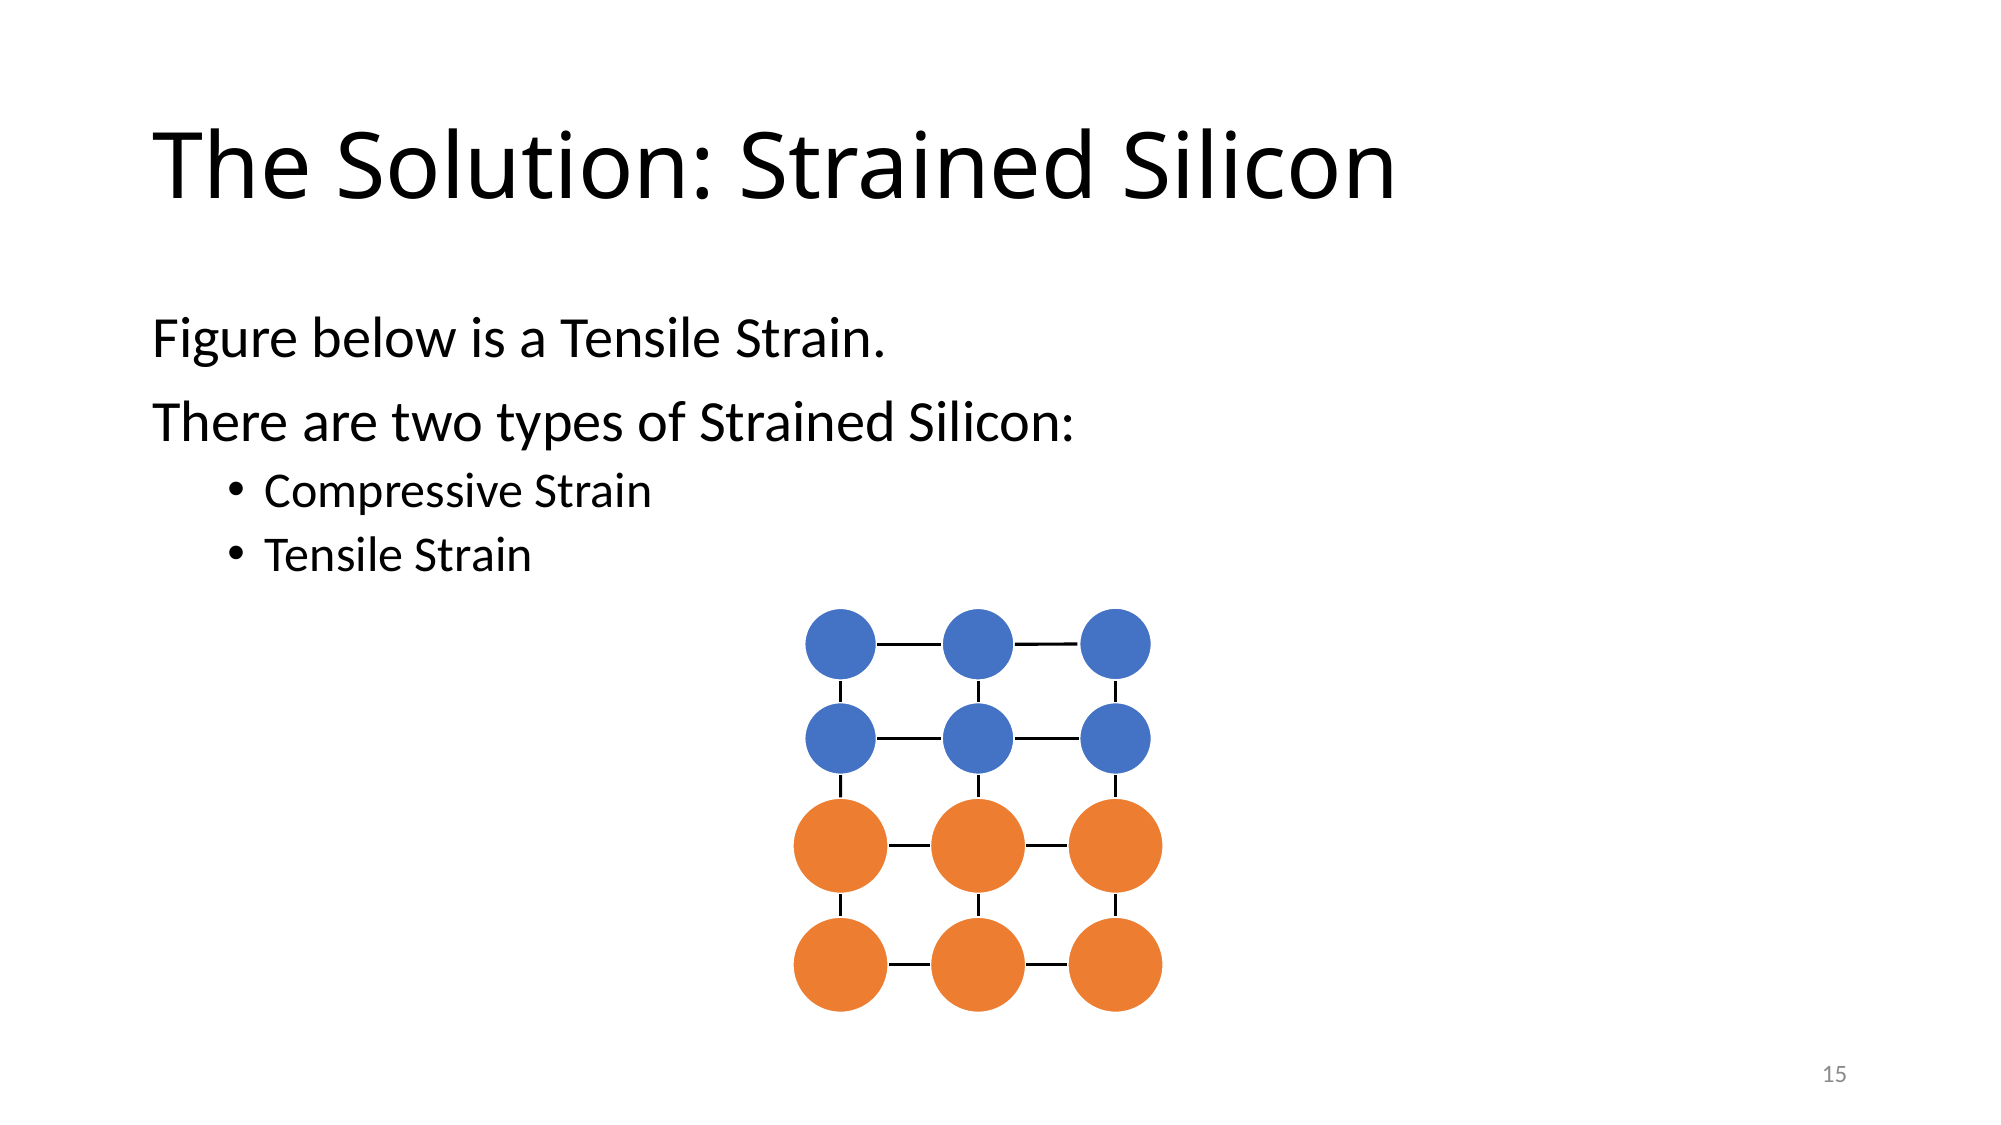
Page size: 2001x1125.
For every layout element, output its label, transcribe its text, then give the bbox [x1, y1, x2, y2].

text_box [939, 605, 1017, 683]
title The Solution: Strained Silicon [137, 59, 1863, 278]
text_box [1065, 795, 1166, 896]
text_box [802, 700, 879, 777]
text_box [790, 795, 891, 896]
text_box [790, 914, 891, 1015]
text_box [802, 605, 879, 683]
slide_number 15 [1412, 1042, 1863, 1103]
text_box [1077, 700, 1154, 777]
text_box [928, 914, 1029, 1015]
text_box [939, 700, 1017, 777]
text_box [1077, 605, 1154, 683]
text_box [928, 795, 1029, 896]
list Figure below is a Tensile Strain. There are two types of Strained Silicon: Compressive Strain Tensile Strain [137, 299, 1863, 1014]
text_box [1065, 914, 1166, 1015]
